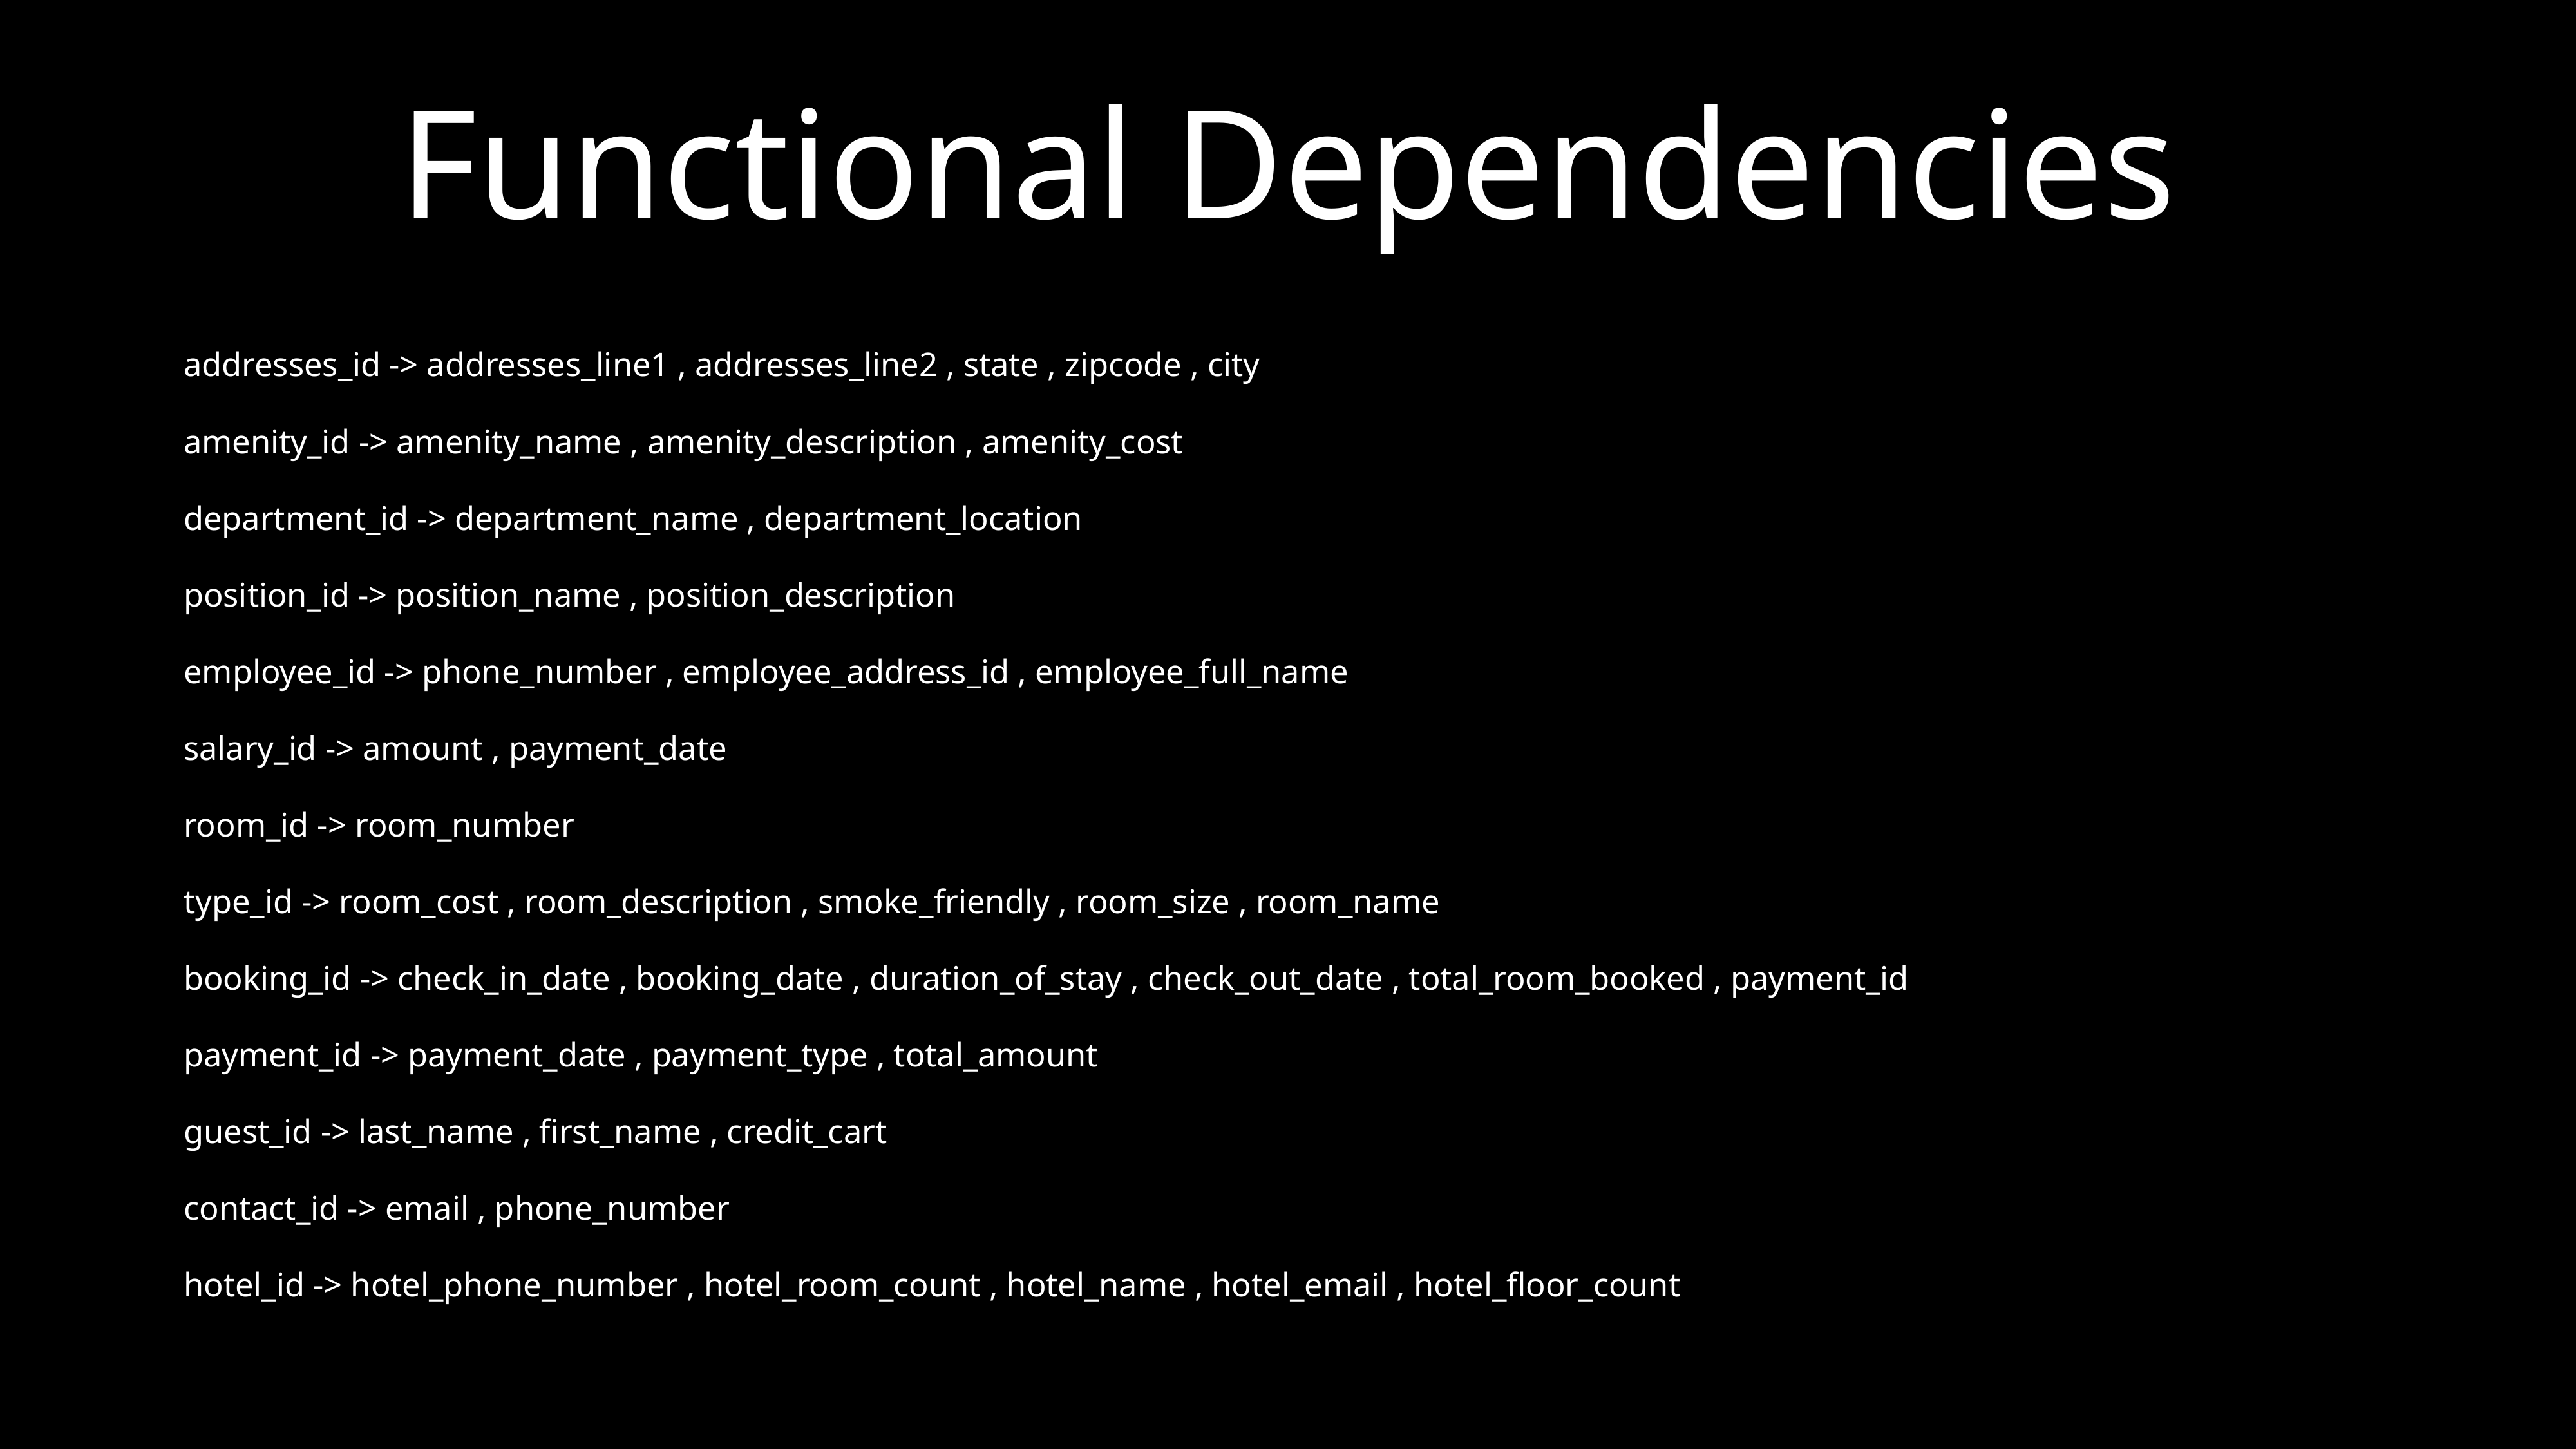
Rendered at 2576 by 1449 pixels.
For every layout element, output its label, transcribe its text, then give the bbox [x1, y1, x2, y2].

list addresses_id -> addresses_line1 , addresses_line2 , state , zipcode , city amenity_id -> amenity_name , amenity_description , amenity_cost department_id -> department_name , department_location position_id -> position_name , position_description employee_id -> phone_number , employee_address_id , employee_full_name salary_id -> amount , payment_date room_id -> room_number type_id -> room_cost , room_description , smoke_friendly , room_size , room_name booking_id -> check_in_date , booking_date , duration_of_stay , check_out_date , total_room_booked , payment_id payment_id -> payment_date , payment_type , total_amount guest_id -> last_name , first_name , credit_cart contact_id -> email , phone_number hotel_id -> hotel_phone_number , hotel_room_count , hotel_name , hotel_email , hotel_floor_count [178, 332, 2398, 1316]
title Functional Dependencies [178, 37, 2398, 279]
